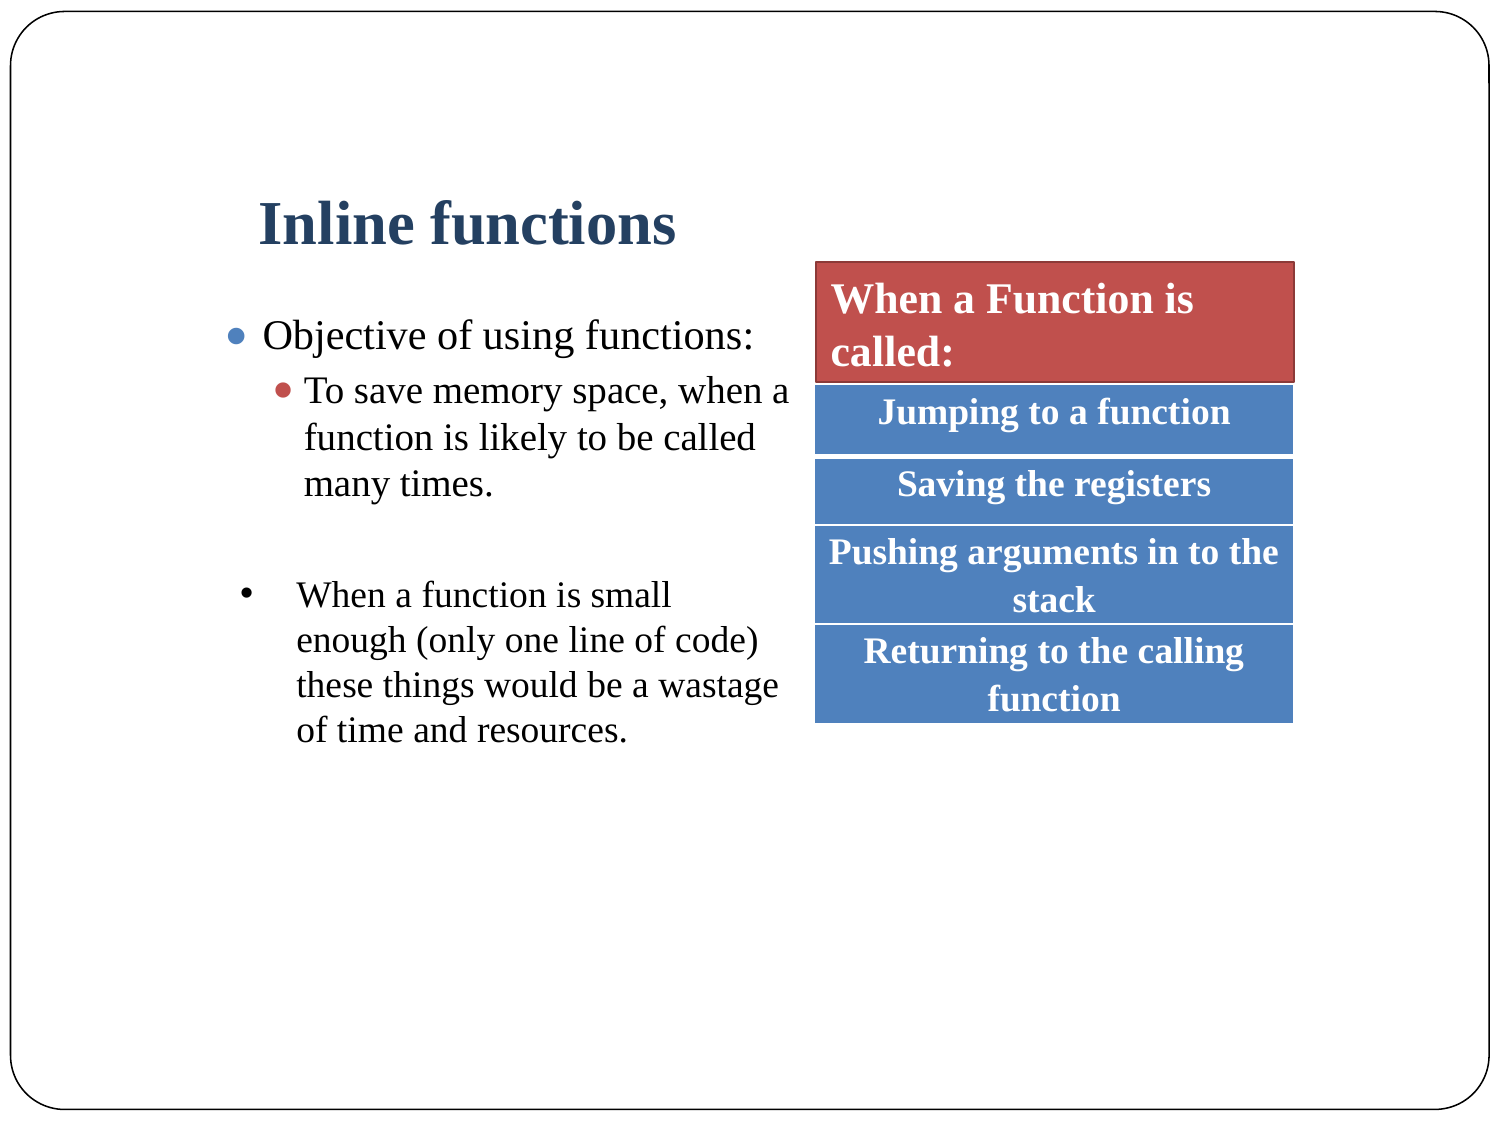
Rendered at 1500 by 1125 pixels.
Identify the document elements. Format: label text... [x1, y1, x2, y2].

table_cell Saving the registers [815, 459, 1293, 524]
table_cell Returning to the calling function [815, 625, 1293, 723]
list Objective of using functions: To save memory space, when a function is likely to be called many times. [206, 299, 826, 516]
table_header Jumping to a function [815, 385, 1293, 454]
title Inline functions [243, 174, 1257, 272]
text_box When a function is small enough (only one line of code) these things would be a wastage of time and resources. [225, 562, 807, 758]
text_box When a Function is called: [815, 262, 1294, 383]
table_cell Pushing arguments in to the stack [815, 526, 1293, 623]
